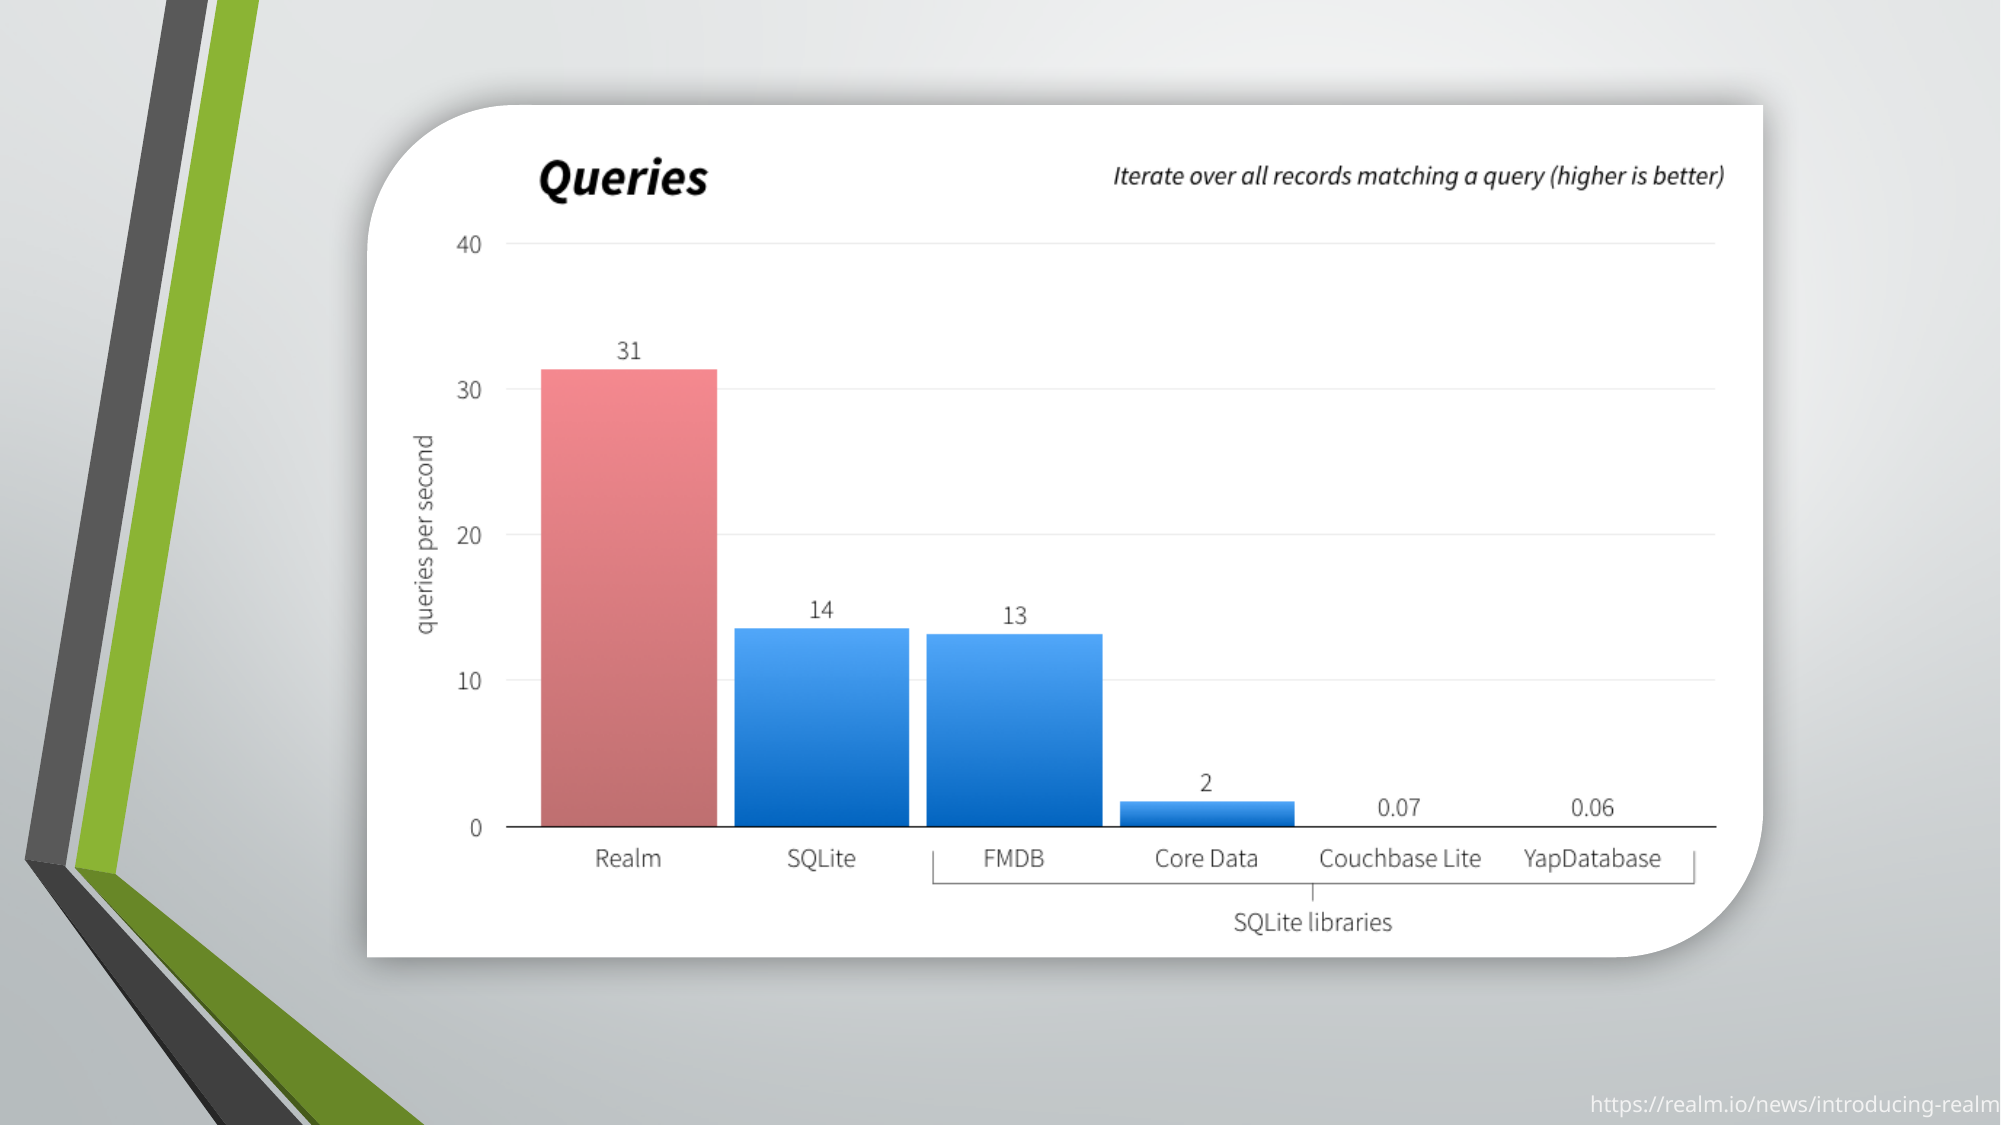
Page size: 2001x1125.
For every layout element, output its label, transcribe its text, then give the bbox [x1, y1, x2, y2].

text_box https://realm.io/news/introducing-realm/ [1575, 1083, 2000, 1125]
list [374, 112, 1757, 951]
